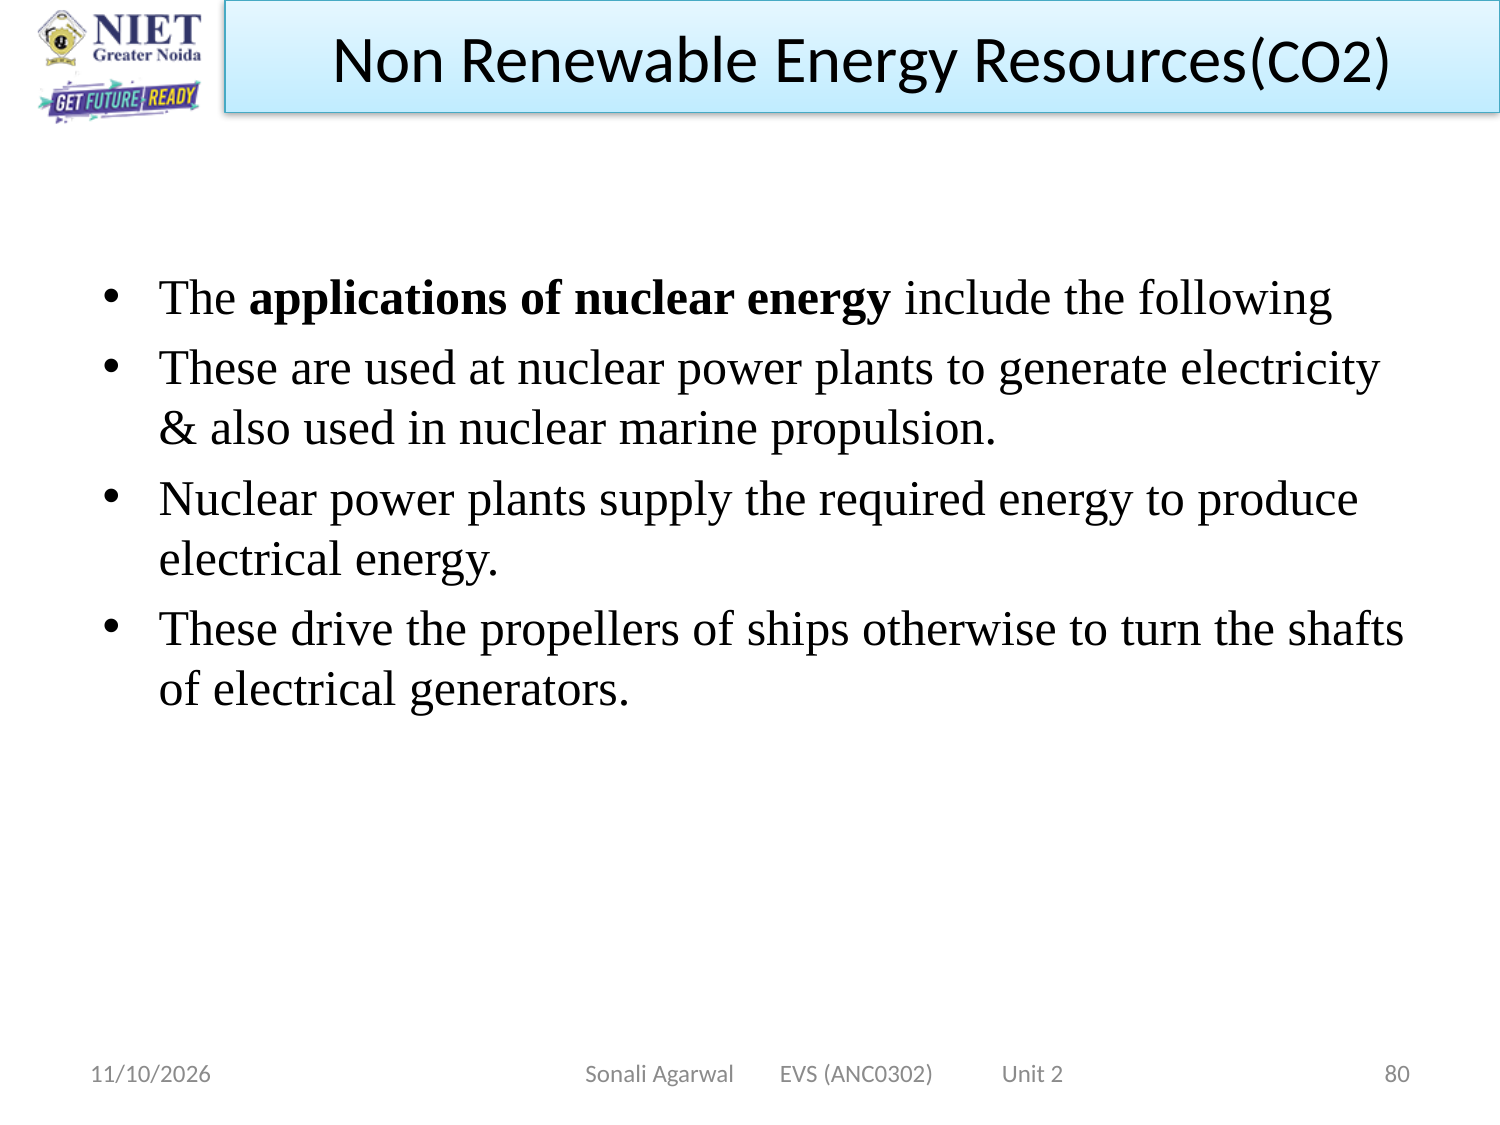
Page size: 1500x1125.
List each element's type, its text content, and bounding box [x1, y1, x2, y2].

list The applications of nuclear energy include the following These are used at nuclear power plants to generate electricity & also used in nuclear marine propulsion. Nuclear power plants supply the required energy to produce electrical energy. These drive the propellers of ships otherwise to turn the shafts of electrical generators. [87, 187, 1438, 1075]
footer Sonali Agarwal EVS (ANC0302) Unit 2 [425, 1042, 1074, 1103]
text_box Non Renewable Energy Resources(CO2) [238, 0, 1500, 113]
slide_number 80 [1074, 1042, 1425, 1103]
picture [0, 0, 238, 135]
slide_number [75, 1042, 425, 1103]
